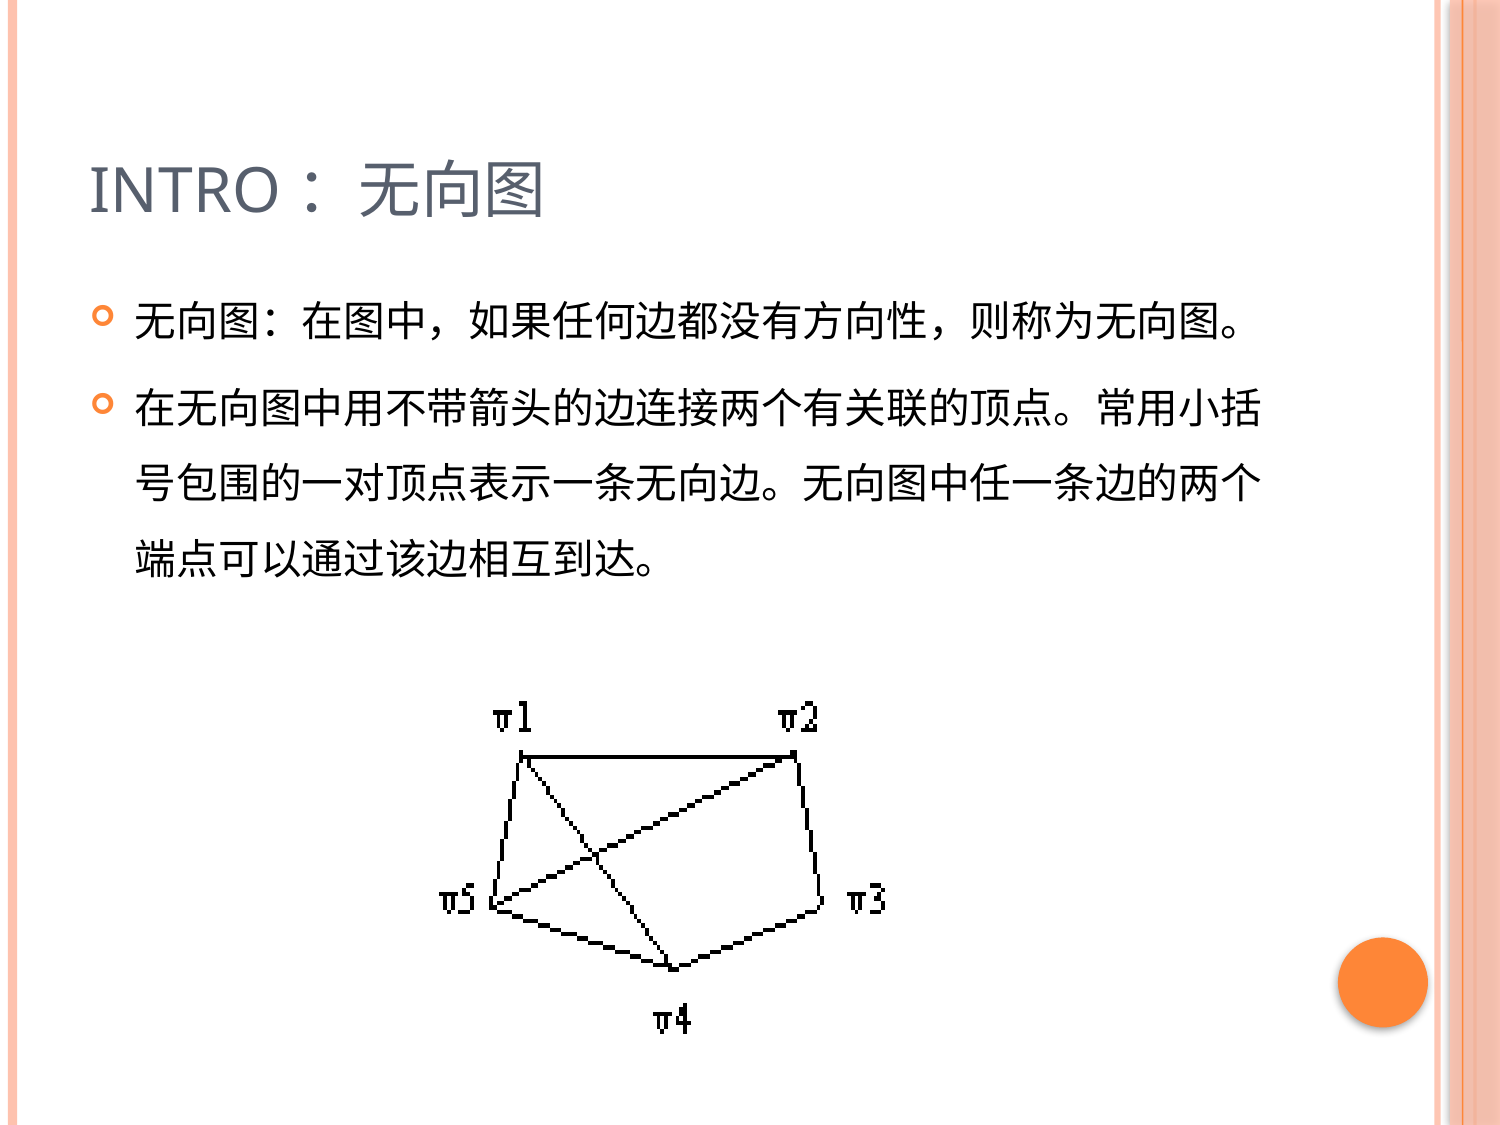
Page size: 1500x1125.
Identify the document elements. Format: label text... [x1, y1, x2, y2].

title Intro：无向图 [75, 45, 1300, 233]
picture [397, 661, 978, 1061]
